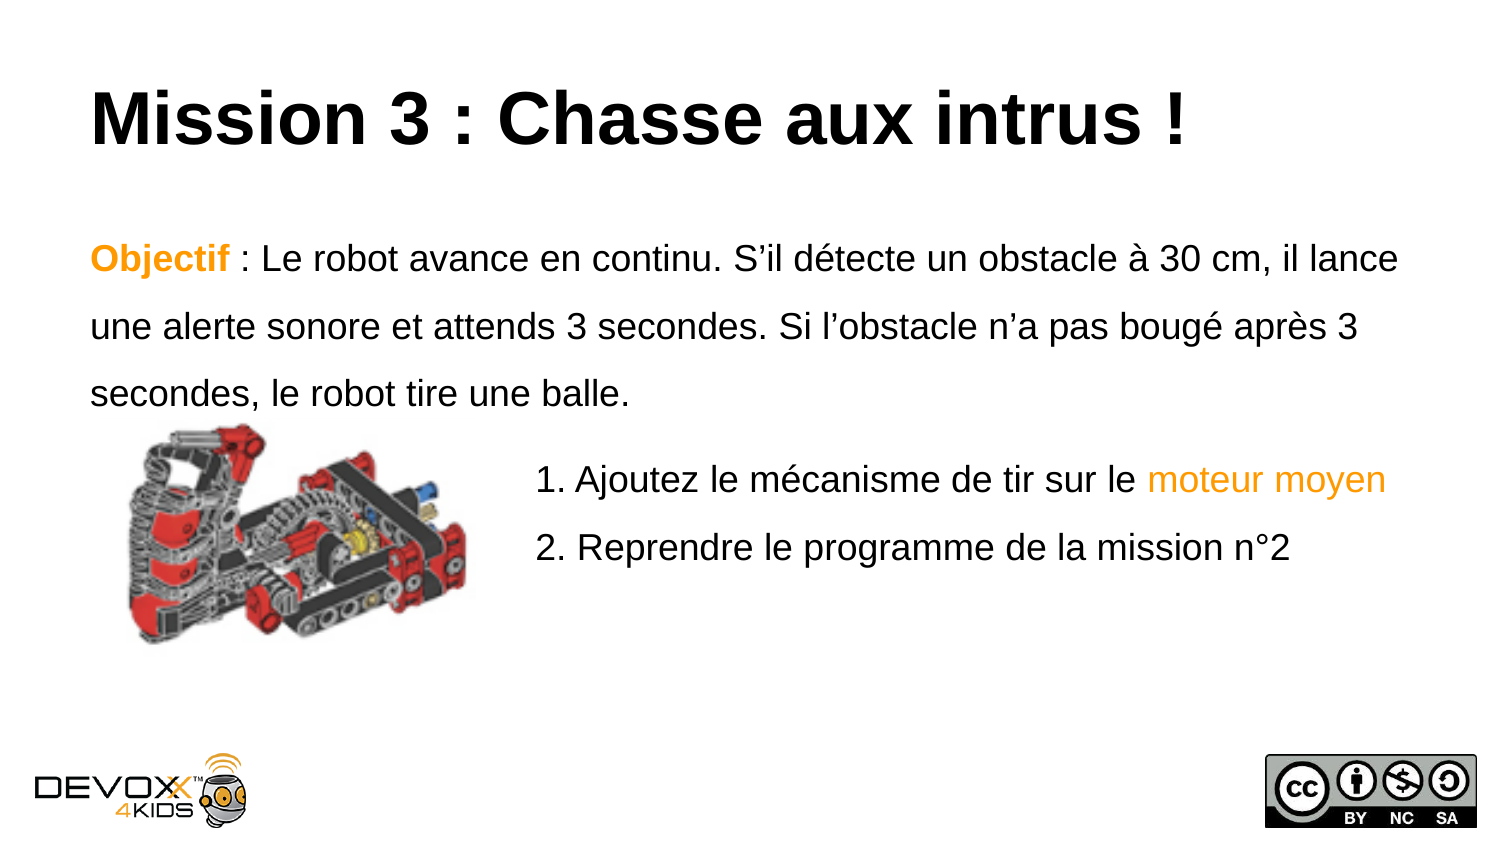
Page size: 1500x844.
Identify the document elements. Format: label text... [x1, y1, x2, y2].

picture [1265, 754, 1477, 828]
list Objectif : Le robot avance en continu. S’il détecte un obstacle à 30 cm, il lance une alerte sonore et attends 3 secondes. Si l’obstacle n’a pas bougé après 3 secondes, le robot tire une balle. [75, 196, 1425, 406]
picture [35, 753, 246, 828]
title Mission 3 : Chasse aux intrus ! [75, 33, 1425, 175]
picture [99, 417, 476, 658]
list 1. Ajoutez le mécanisme de tir sur le moteur moyen 2. Reprendre le programme de la mission n°2 [520, 417, 1425, 686]
